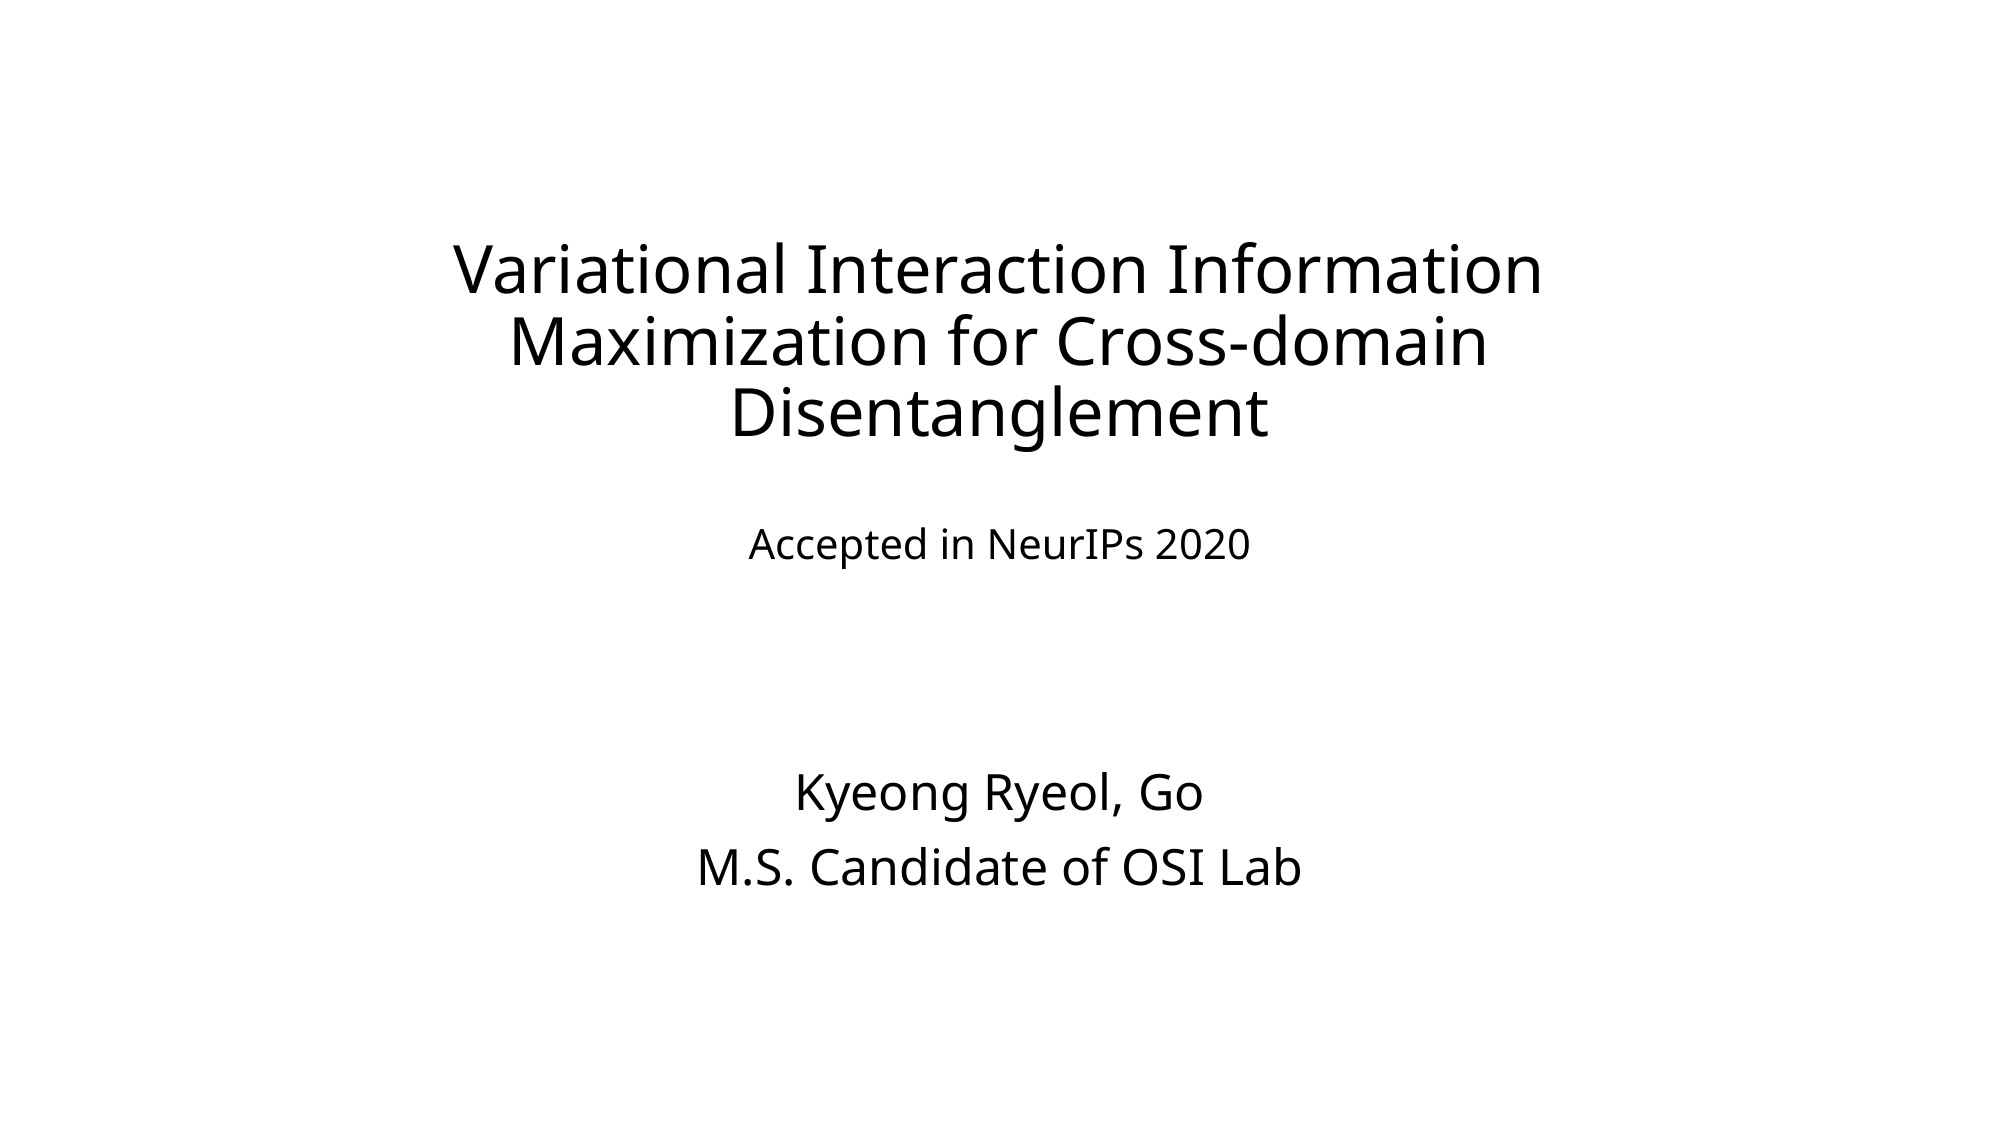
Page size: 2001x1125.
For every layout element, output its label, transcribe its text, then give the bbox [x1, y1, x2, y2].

title Variational Interaction Information Maximization for Cross-domain Disentanglement Accepted in NeurIPs 2020 [249, 184, 1750, 576]
subtitle Kyeong Ryeol, Go M.S. Candidate of OSI Lab [249, 759, 1750, 954]
